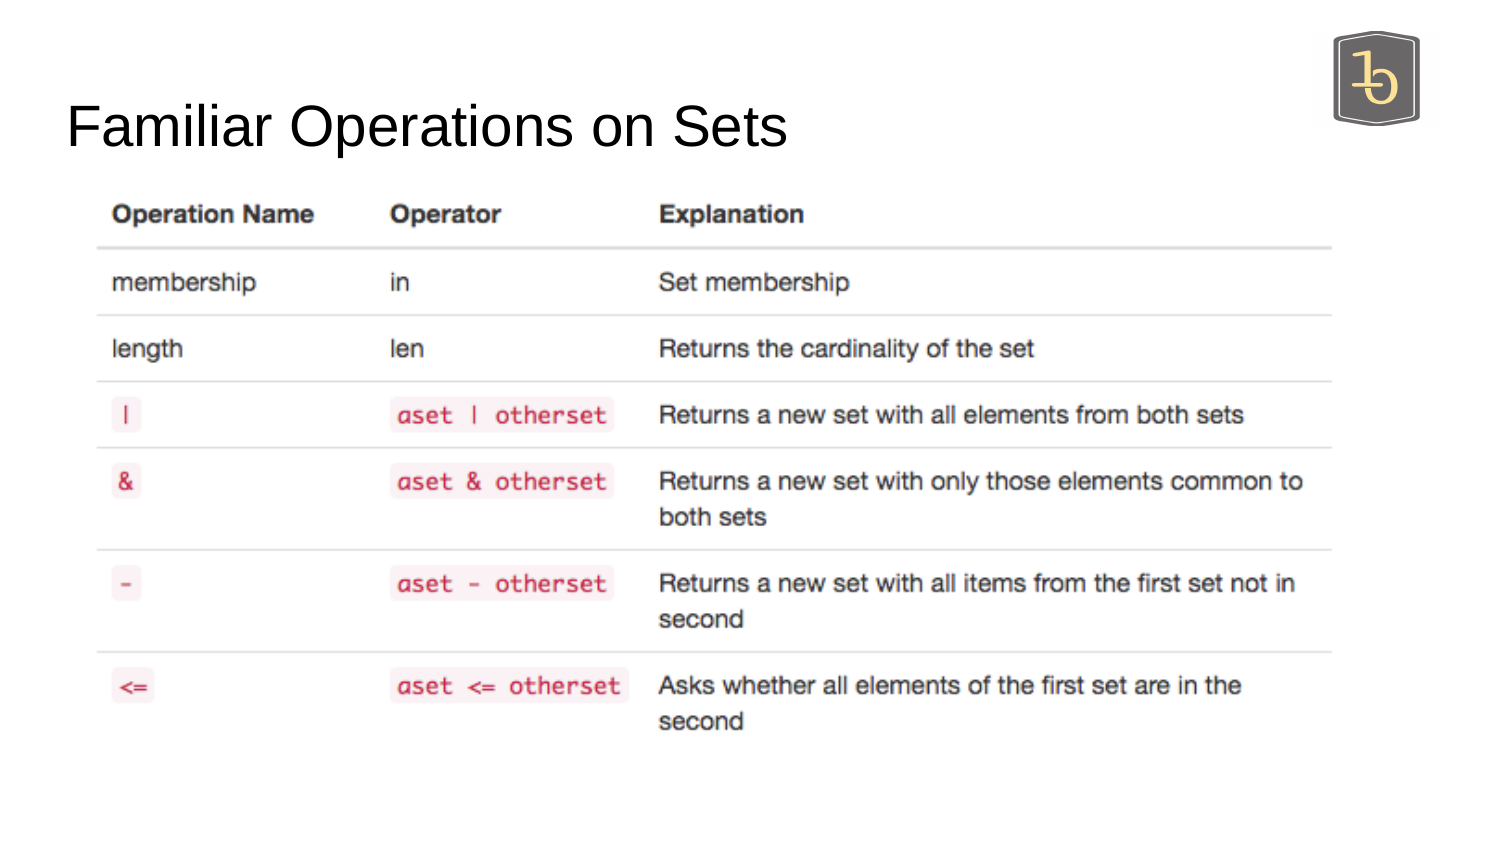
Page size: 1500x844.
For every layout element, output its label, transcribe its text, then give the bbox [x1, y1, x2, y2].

picture [1311, 31, 1442, 126]
title Familiar Operations on Sets [51, 72, 1449, 167]
picture [87, 191, 1386, 751]
